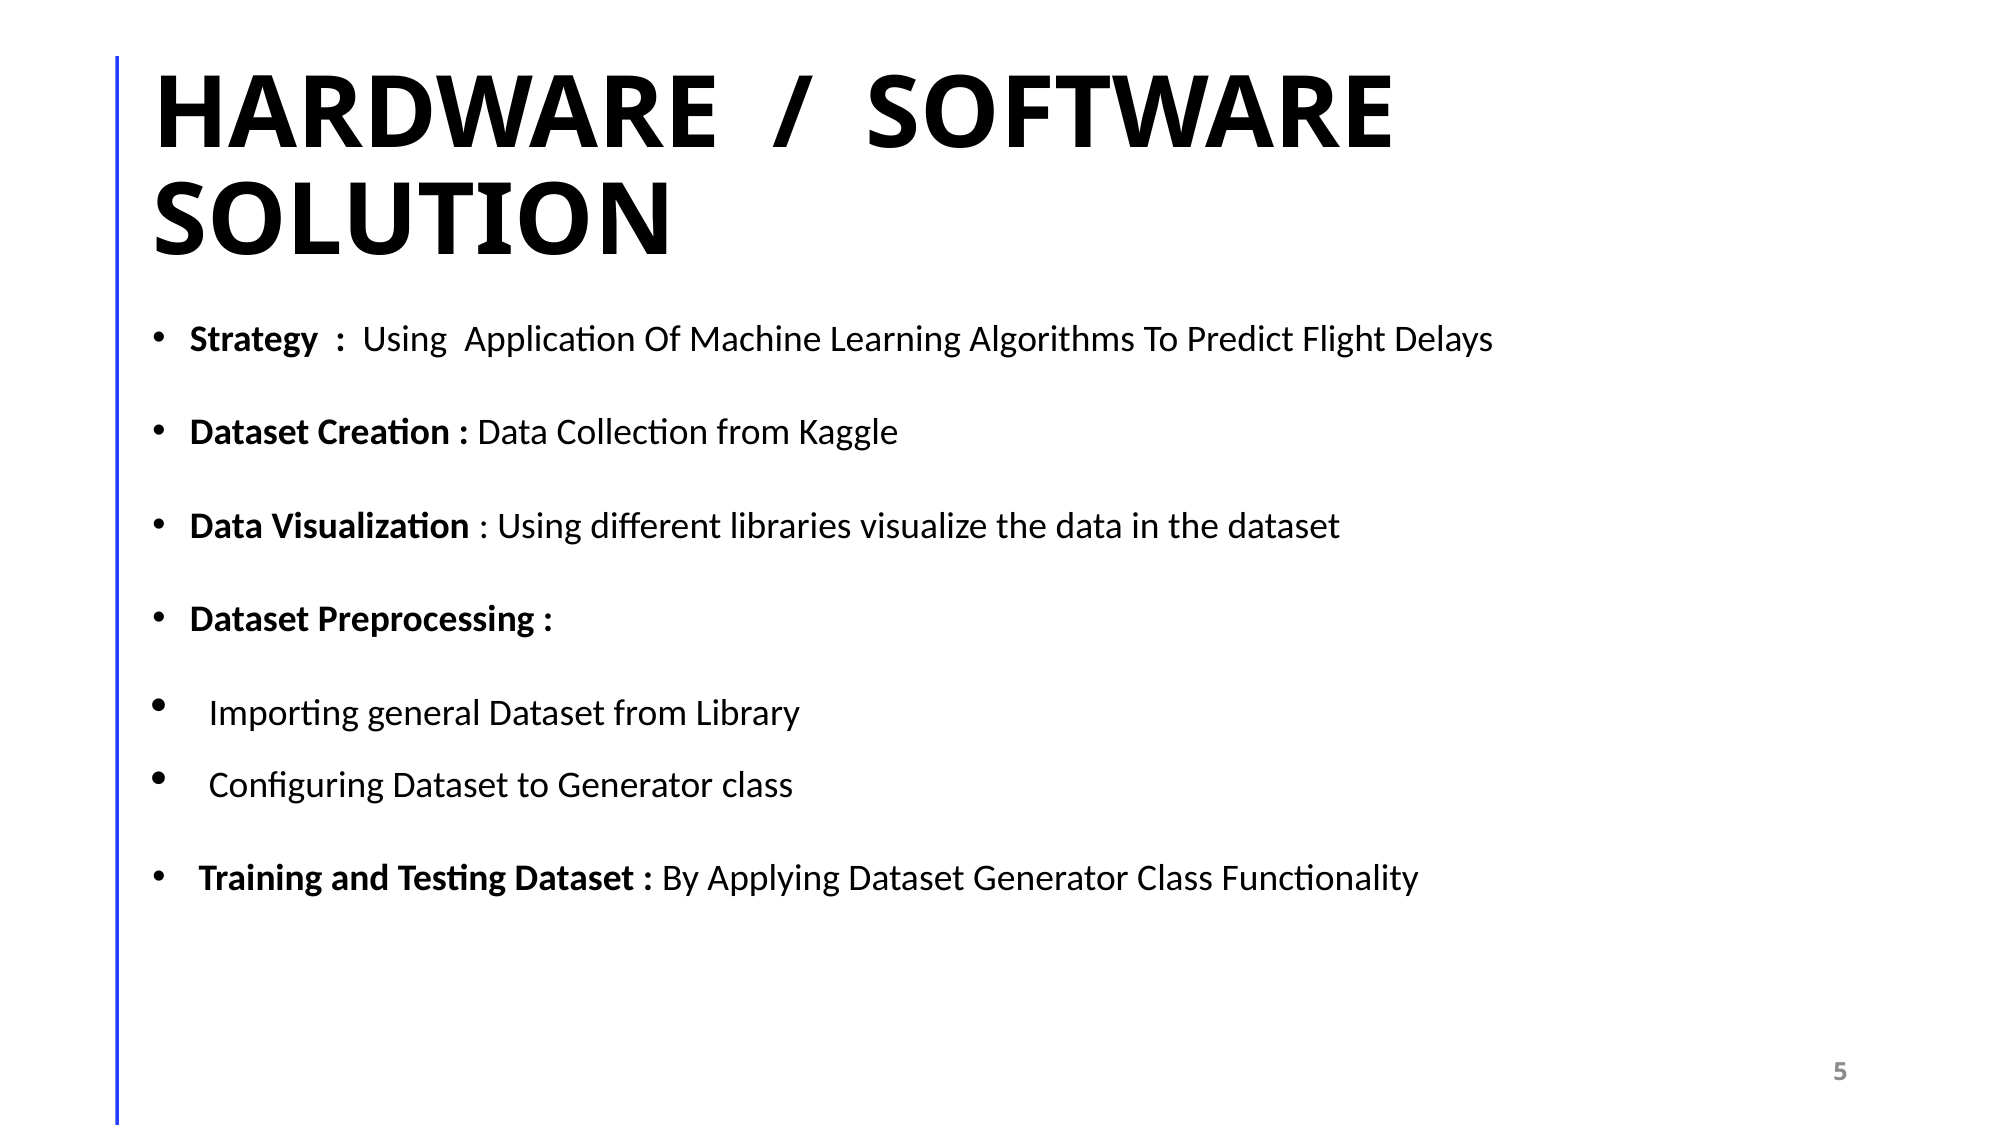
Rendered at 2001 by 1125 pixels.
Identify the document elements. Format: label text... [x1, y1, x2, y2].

list Strategy : Using Application Of Machine Learning Algorithms To Predict Flight Delays Dataset Creation : Data Collection from Kaggle Data Visualization : Using different libraries visualize the data in the dataset Dataset Preprocessing : Importing general Dataset from Library Configuring Dataset to Generator class Training and Testing Dataset : By Applying Dataset Generator Class Functionality [137, 299, 1863, 1014]
title HARDWARE / SOFTWARE SOLUTION [137, 59, 1863, 278]
slide_number 5 [1412, 1042, 1863, 1103]
